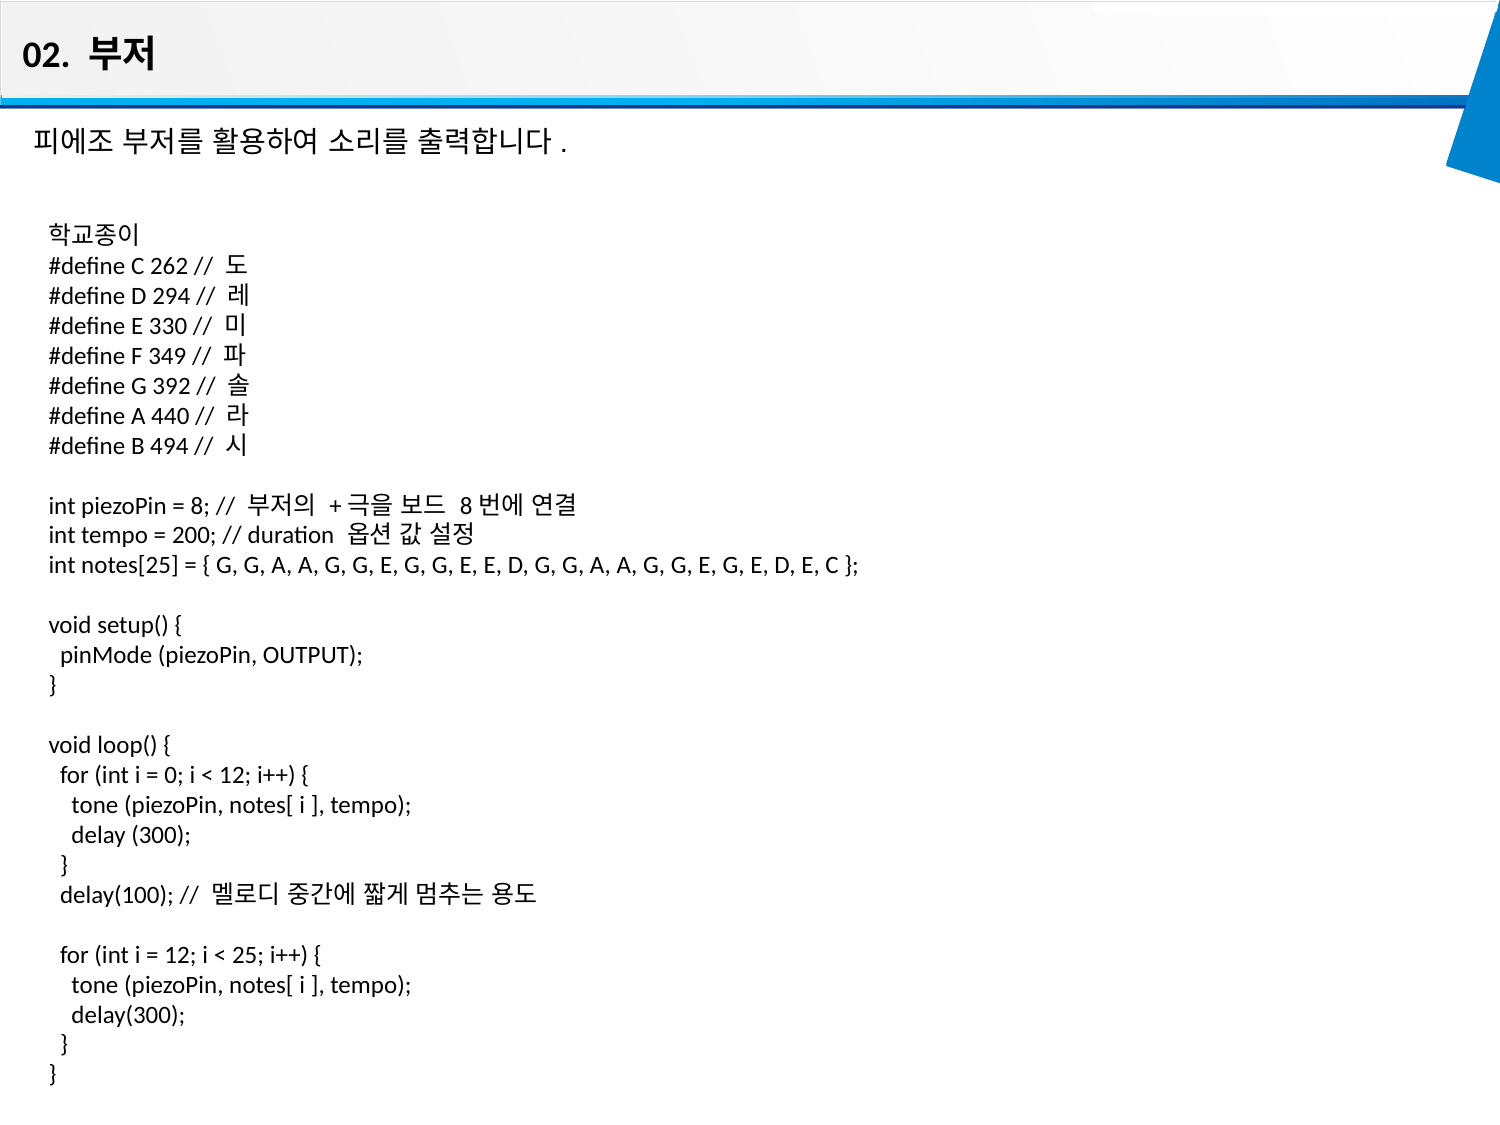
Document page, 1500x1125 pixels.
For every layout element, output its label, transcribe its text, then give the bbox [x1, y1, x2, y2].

text_box 학교종이 #define C 262 // 도 #define D 294 // 레 #define E 330 // 미 #define F 349 // 파 #define G 392 // 솔 #define A 440 // 라 #define B 494 // 시 int piezoPin = 8; // 부저의 +극을 보드 8번에 연결 int tempo = 200; // duration 옵션 값 설정 int notes[25] = { G, G, A, A, G, G, E, G, G, E, E, D, G, G, A, A, G, G, E, G, E, D, E, C }; void setup() { pinMode (piezoPin, OUTPUT); } void loop() { for (int i = 0; i < 12; i++) { tone (piezoPin, notes[ i ], tempo); delay (300); } delay(100); // 멜로디 중간에 짧게 멈추는 용도 for (int i = 12; i < 25; i++) { tone (piezoPin, notes[ i ], tempo); delay(300); } } [33, 212, 1156, 1096]
text_box 02. 부저 [8, 22, 172, 83]
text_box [1446, 1, 1500, 184]
text_box 피에조 부저를 활용하여 소리를 출력합니다. [33, 123, 1426, 159]
